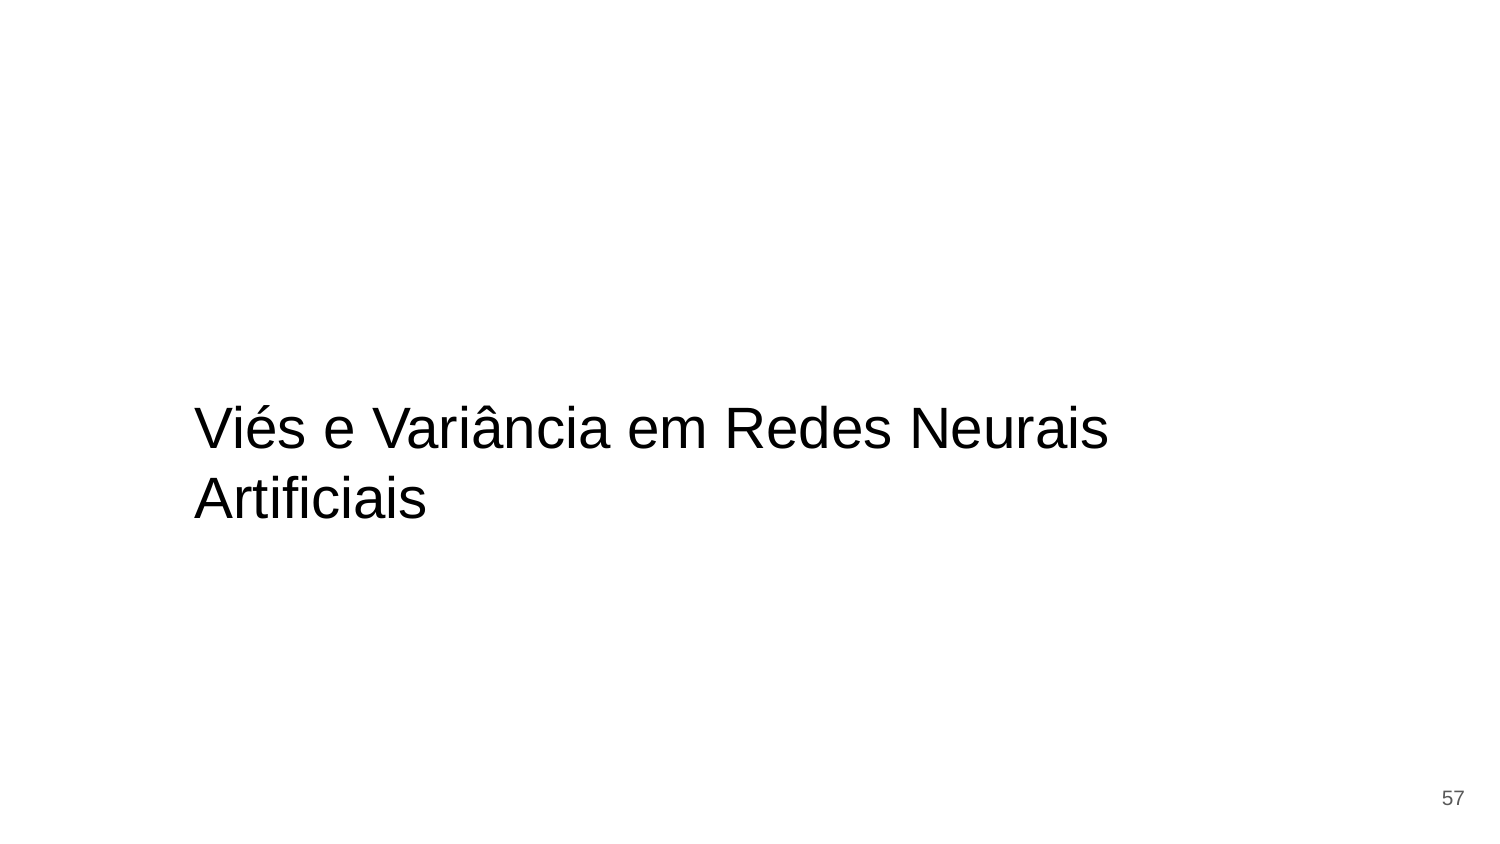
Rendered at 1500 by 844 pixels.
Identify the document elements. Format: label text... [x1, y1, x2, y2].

title Viés e Variância em Redes Neurais Artificiais [179, 374, 1321, 469]
slide_number ‹#› [1389, 764, 1480, 830]
